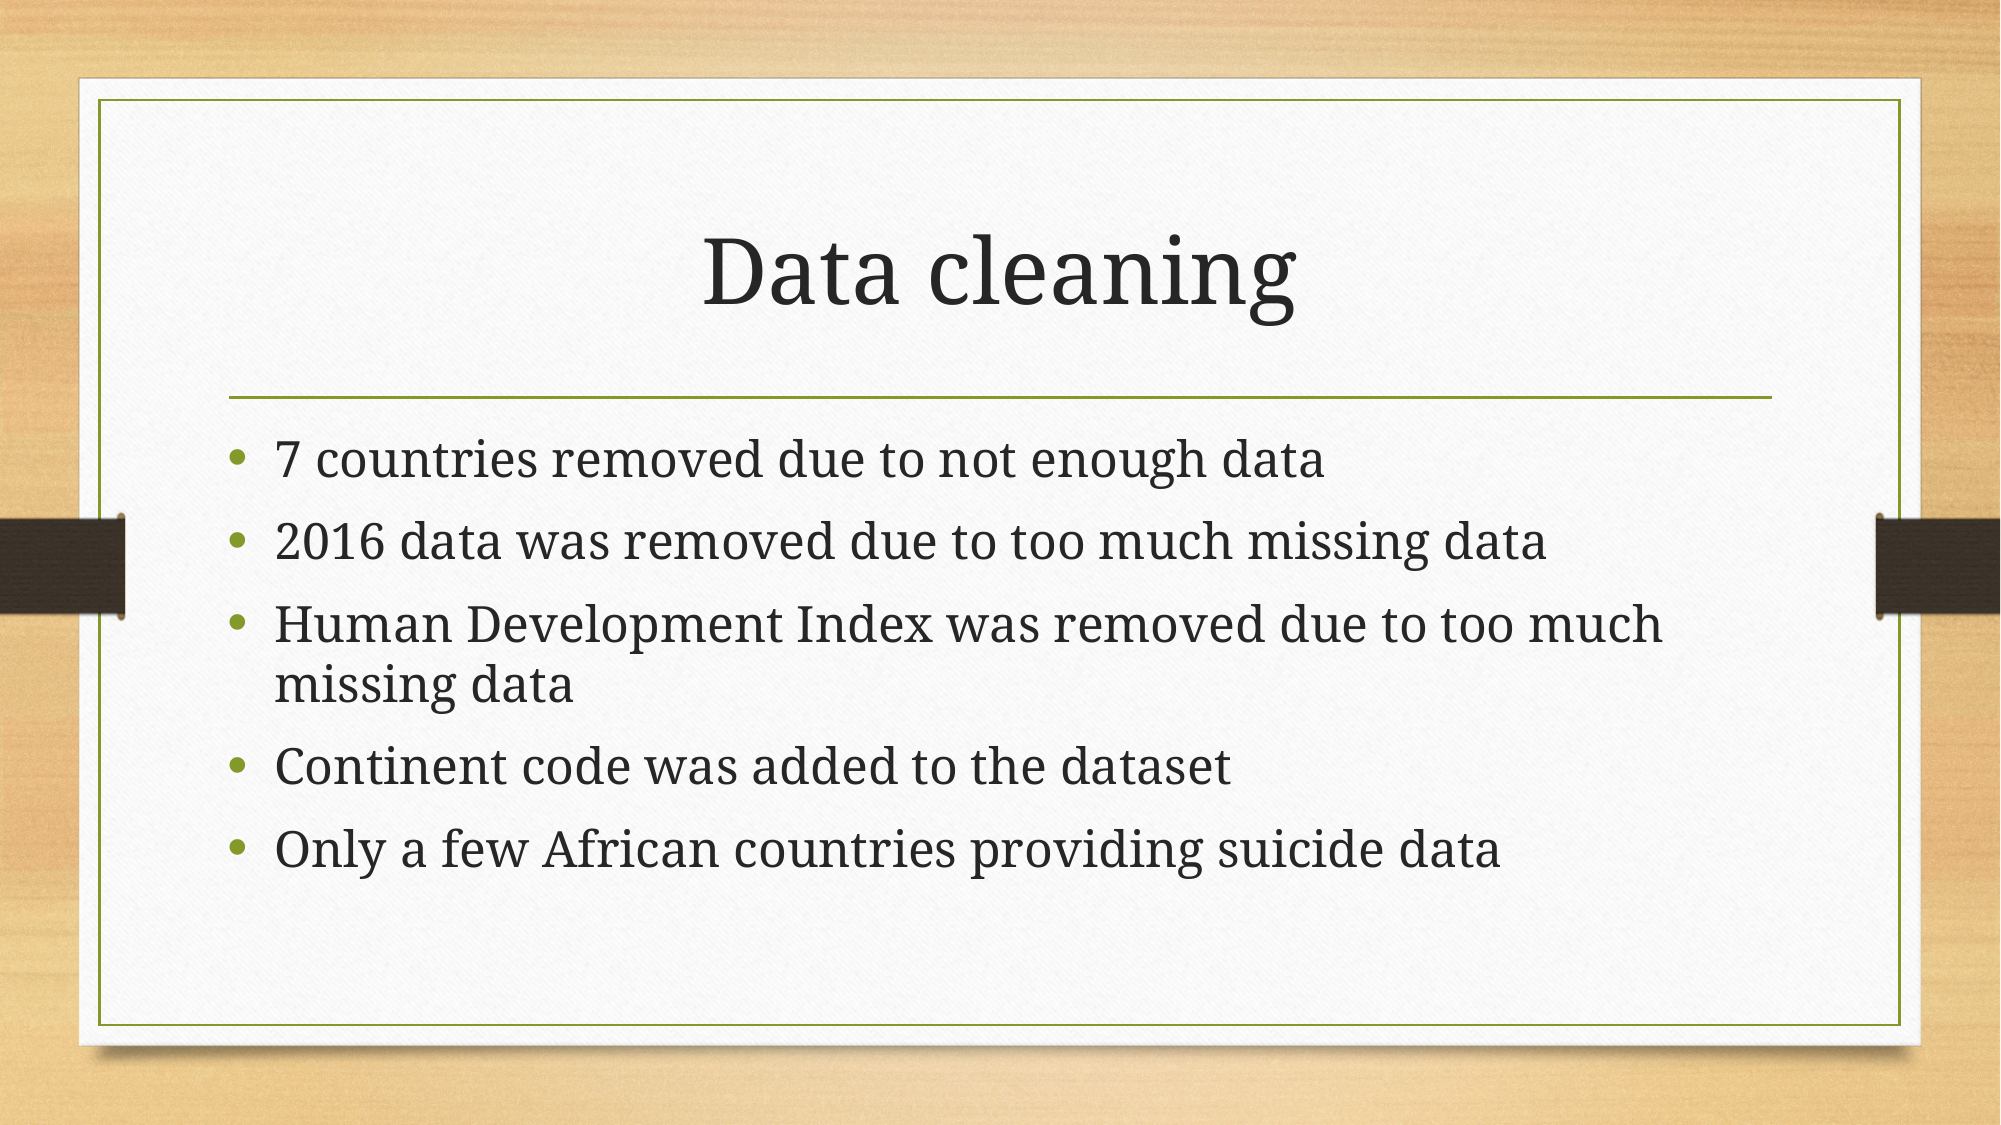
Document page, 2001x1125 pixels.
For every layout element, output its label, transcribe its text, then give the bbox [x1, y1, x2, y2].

picture [0, 0, 2001, 1125]
title Data cleaning [212, 161, 1788, 375]
list 7 countries removed due to not enough data 2016 data was removed due to too much missing data Human Development Index was removed due to too much missing data Continent code was added to the dataset Only a few African countries providing suicide data [212, 419, 1788, 964]
